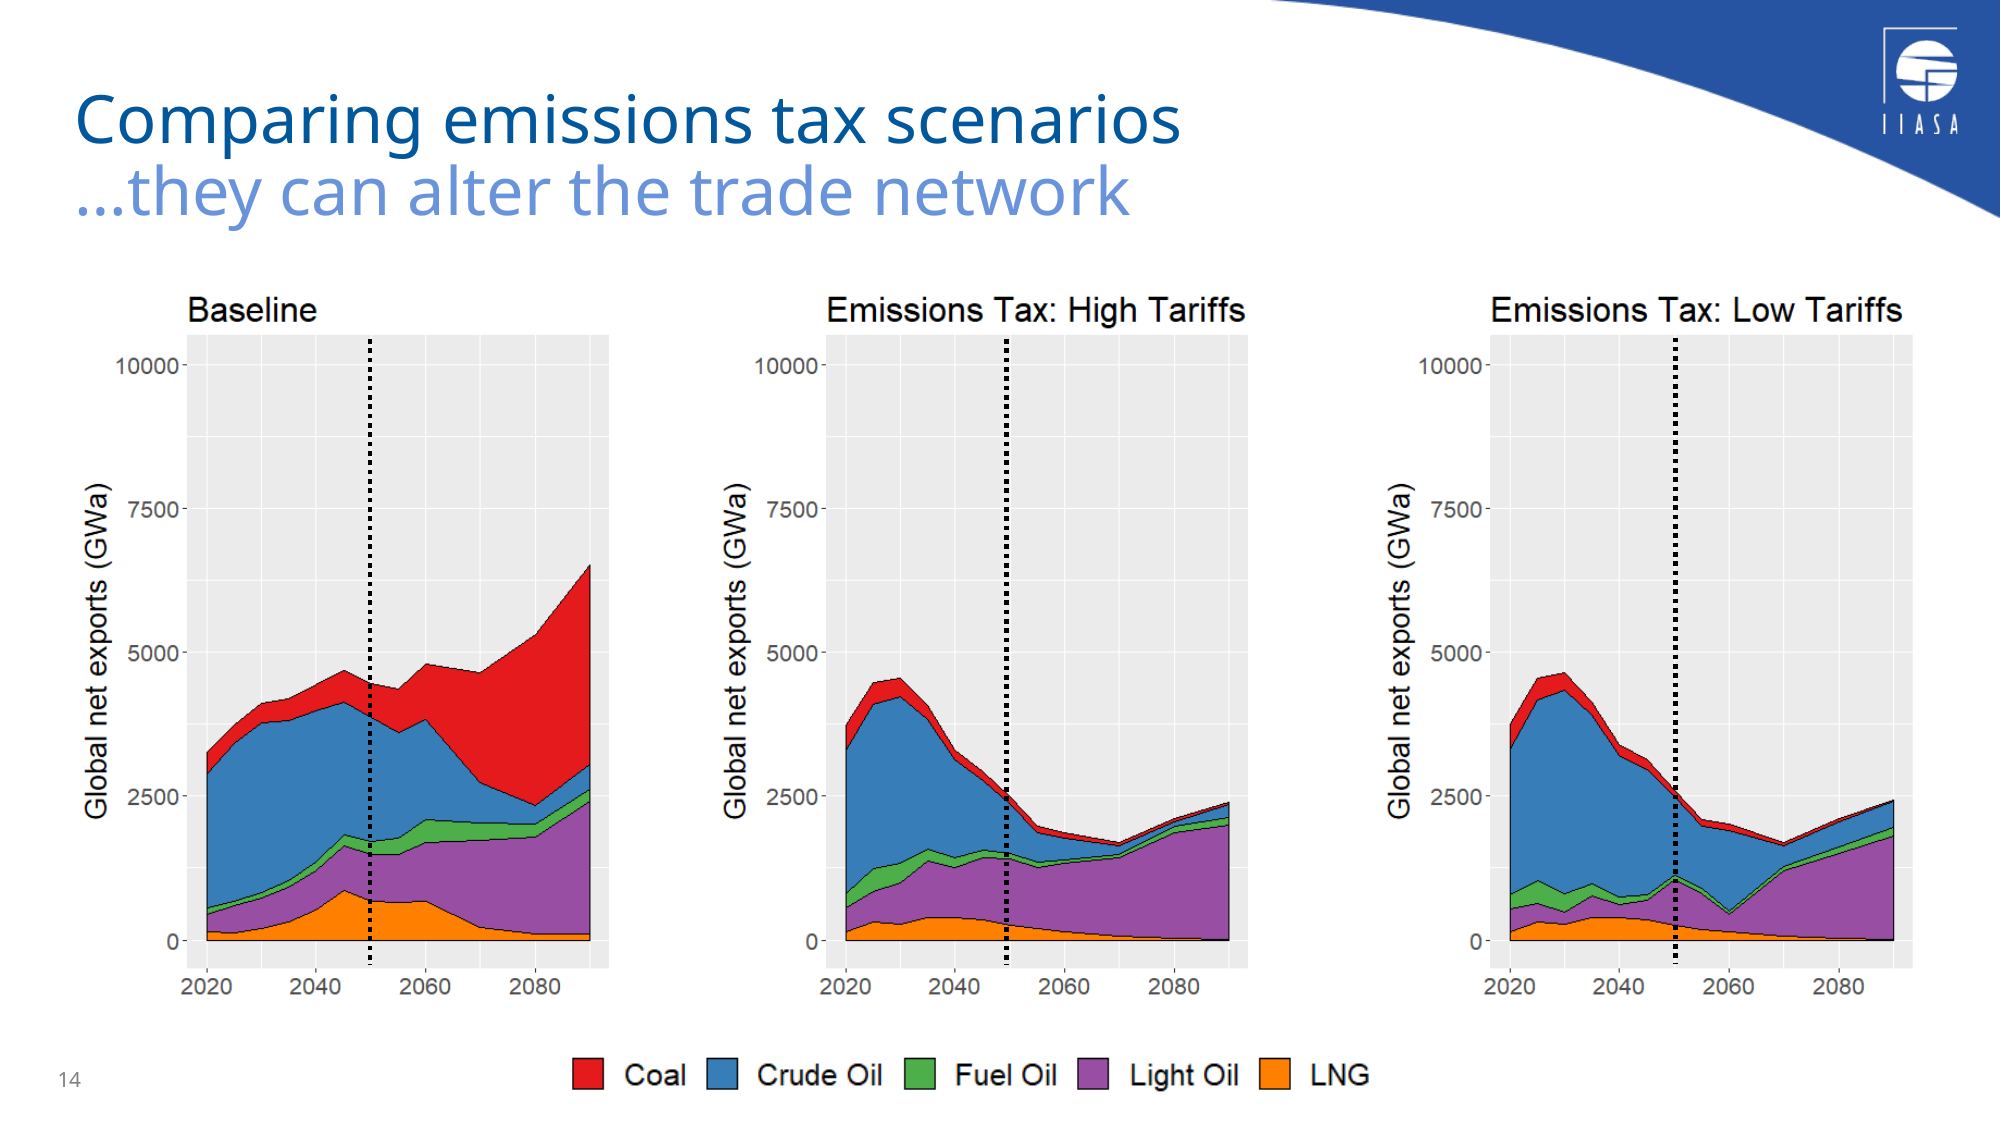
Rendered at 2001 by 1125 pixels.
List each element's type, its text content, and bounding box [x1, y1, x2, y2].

picture [0, 0, 2000, 1125]
slide_number 14 [42, 1042, 493, 1102]
title Comparing emissions tax scenarios …they can alter the trade network [59, 59, 1863, 257]
